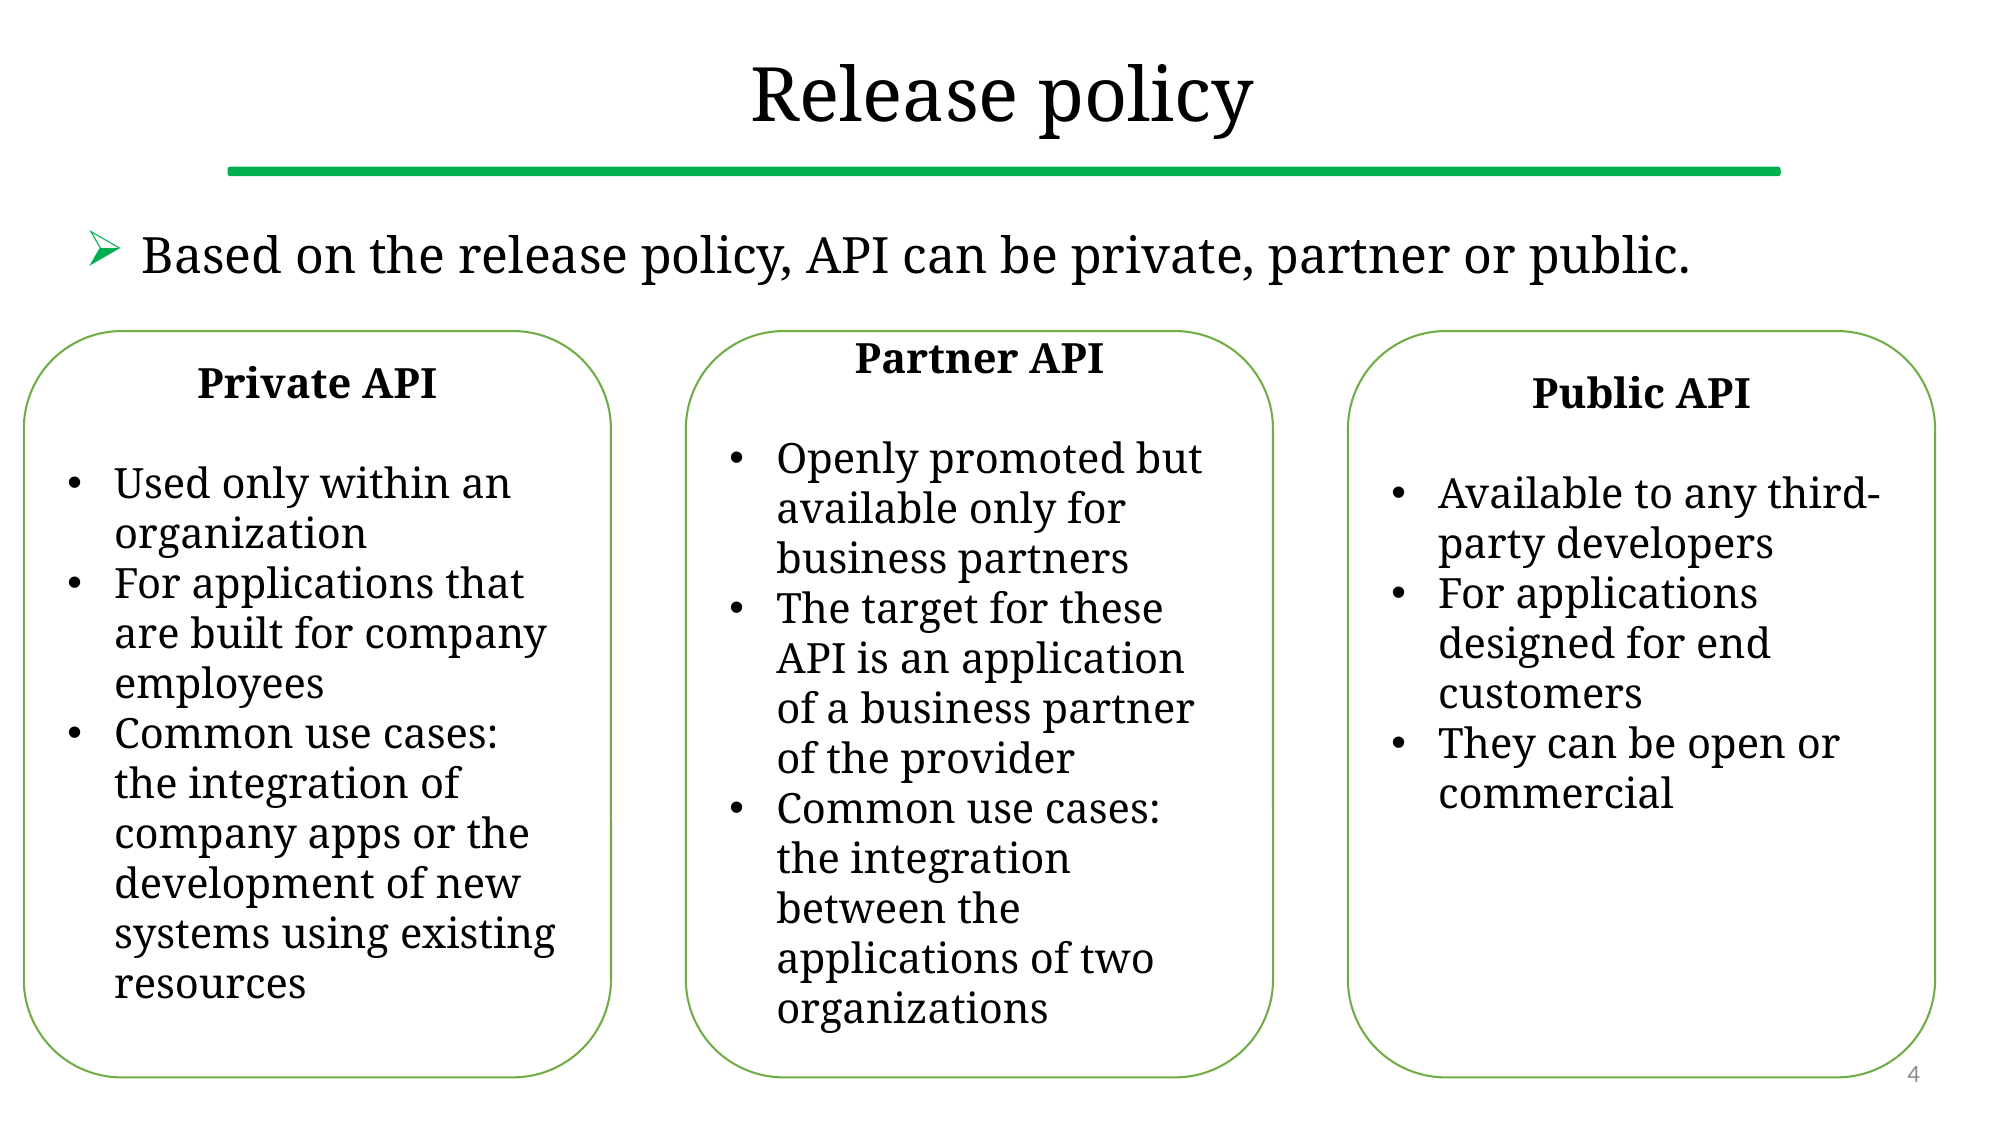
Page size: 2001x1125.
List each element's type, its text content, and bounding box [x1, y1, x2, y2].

list Based on the release policy, API can be private, partner or public. [70, 223, 1936, 361]
title Release policy [70, 26, 1936, 168]
text_box Partner API Openly promoted but available only for business partners The target for these API is an application of a business partner of the provider Common use cases: the integration between the applications of two organizations [684, 330, 1275, 1079]
text_box Private API Used only within an organization For applications that are built for company employees Common use cases: the integration of company apps or the development of new systems using existing resources [22, 330, 613, 1079]
text_box Public API Available to any third-party developers For applications designed for end customers They can be open or commercial [1346, 330, 1937, 1073]
slide_number 4 [1412, 1042, 1936, 1103]
